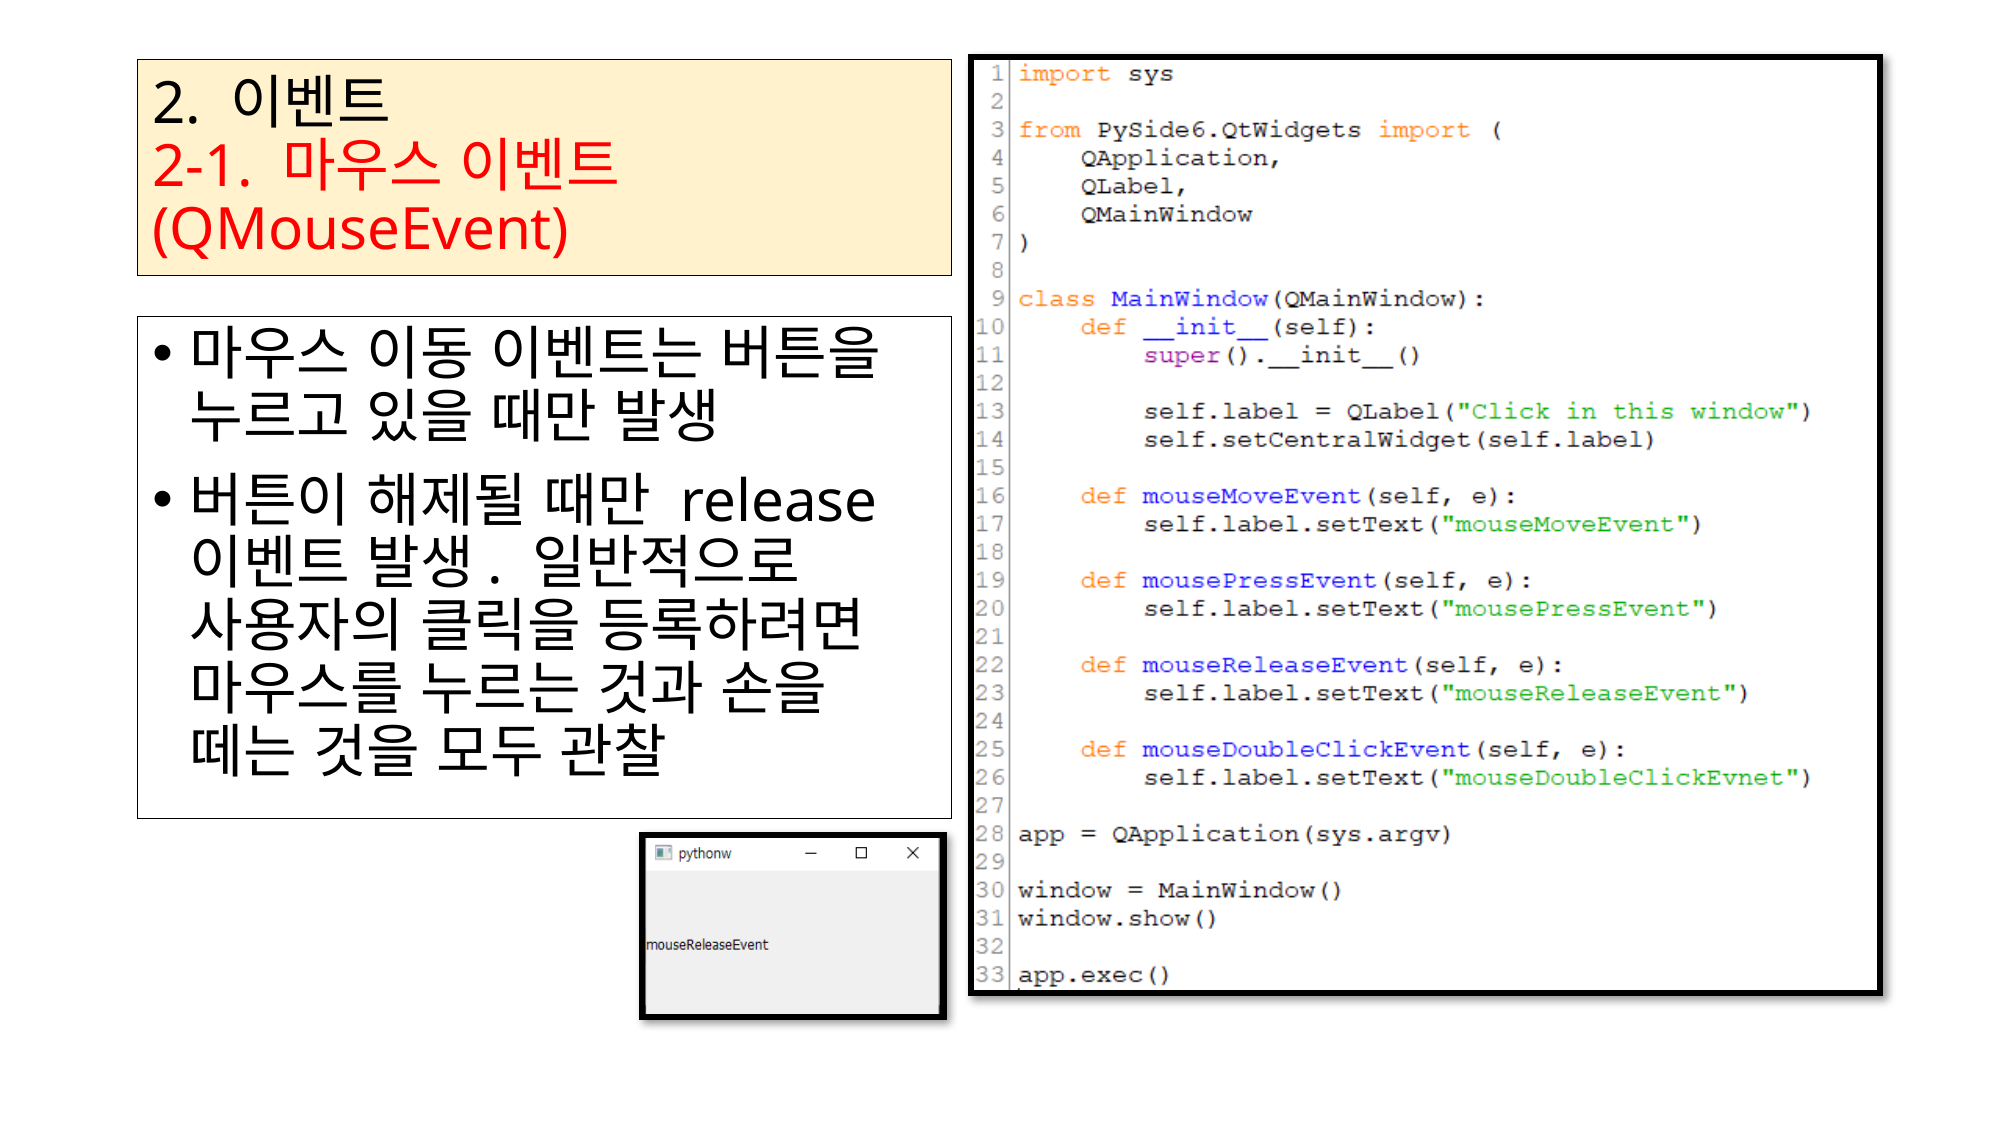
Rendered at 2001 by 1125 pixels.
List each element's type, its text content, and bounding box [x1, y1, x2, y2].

picture [644, 837, 941, 1014]
list 마우스 이동 이벤트는 버튼을 누르고 있을 때만 발생 버튼이 해제될 때만 release 이벤트 발생. 일반적으로 사용자의 클릭을 등록하려면 마우스를 누르는 것과 손을 떼는 것을 모두 관찰 [137, 316, 952, 819]
picture [973, 59, 1877, 990]
title 2. 이벤트 2-1. 마우스 이벤트(QMouseEvent) [137, 59, 952, 276]
